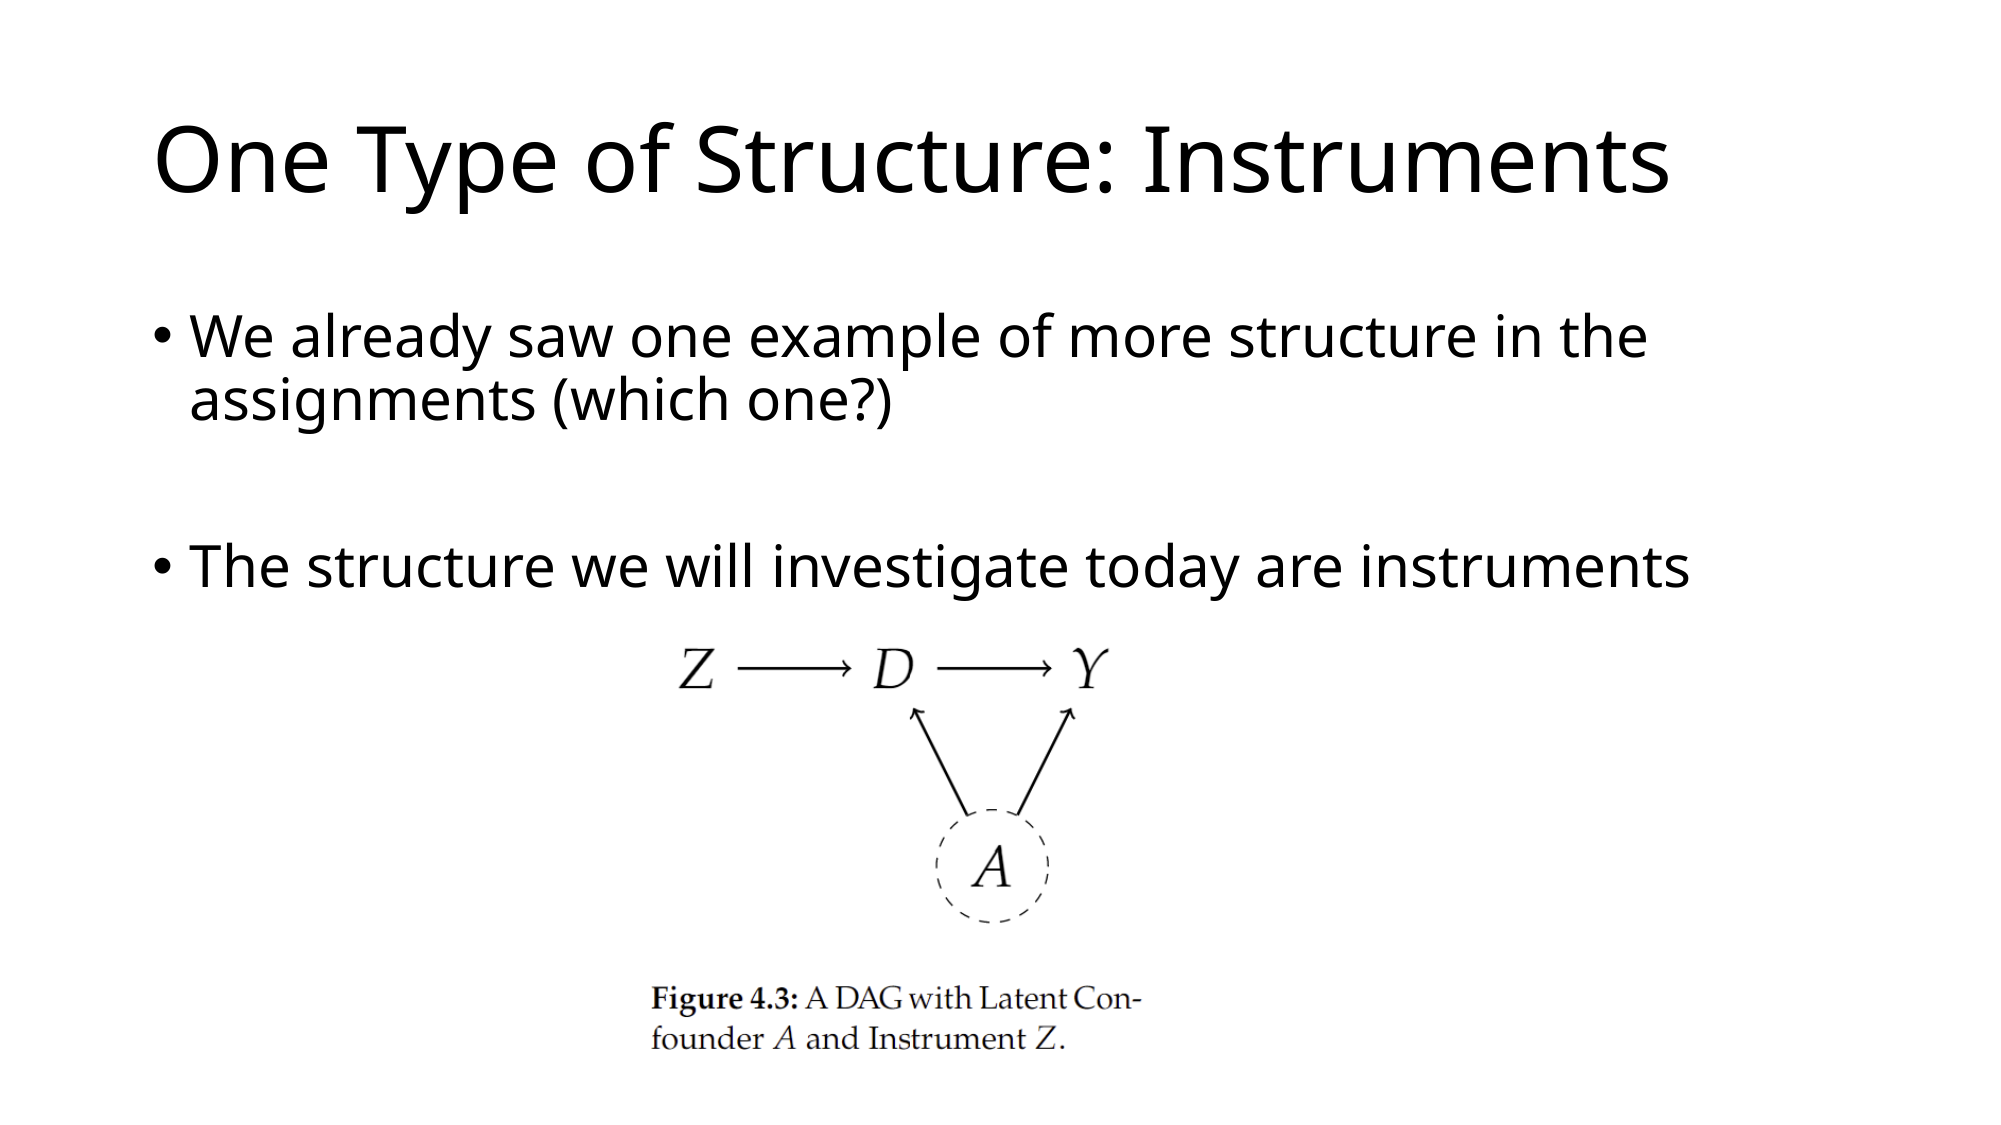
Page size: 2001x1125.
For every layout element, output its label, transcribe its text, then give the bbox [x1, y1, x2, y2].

list We already saw one example of more structure in the assignments (which one?) The structure we will investigate today are instruments [137, 299, 1863, 1014]
picture [614, 615, 1207, 1086]
title One Type of Structure: Instruments [137, 53, 1863, 272]
